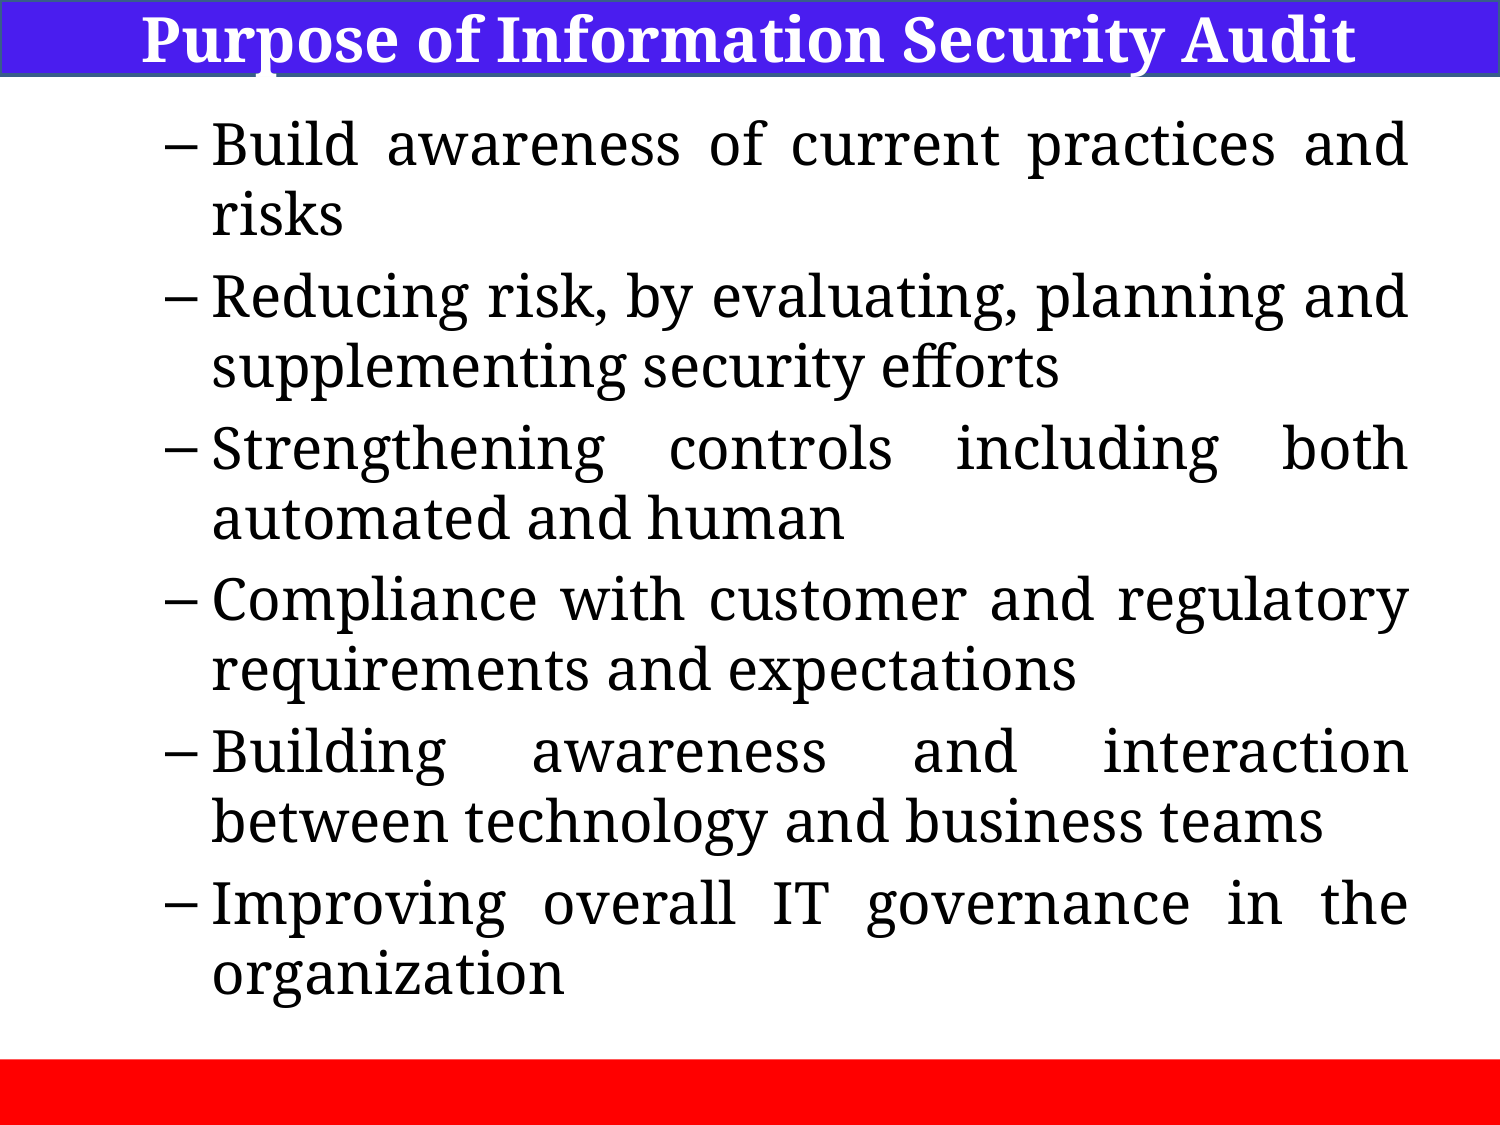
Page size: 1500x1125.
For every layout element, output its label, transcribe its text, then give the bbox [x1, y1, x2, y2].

list Build awareness of current practices and risks Reducing risk, by evaluating, planning and supplementing security efforts Strengthening controls including both automated and human Compliance with customer and regulatory requirements and expectations Building awareness and interaction between technology and business teams Improving overall IT governance in the organization [75, 99, 1425, 843]
text_box Purpose of Information Security Audit [0, 0, 1500, 75]
text_box [0, 1059, 1500, 1125]
